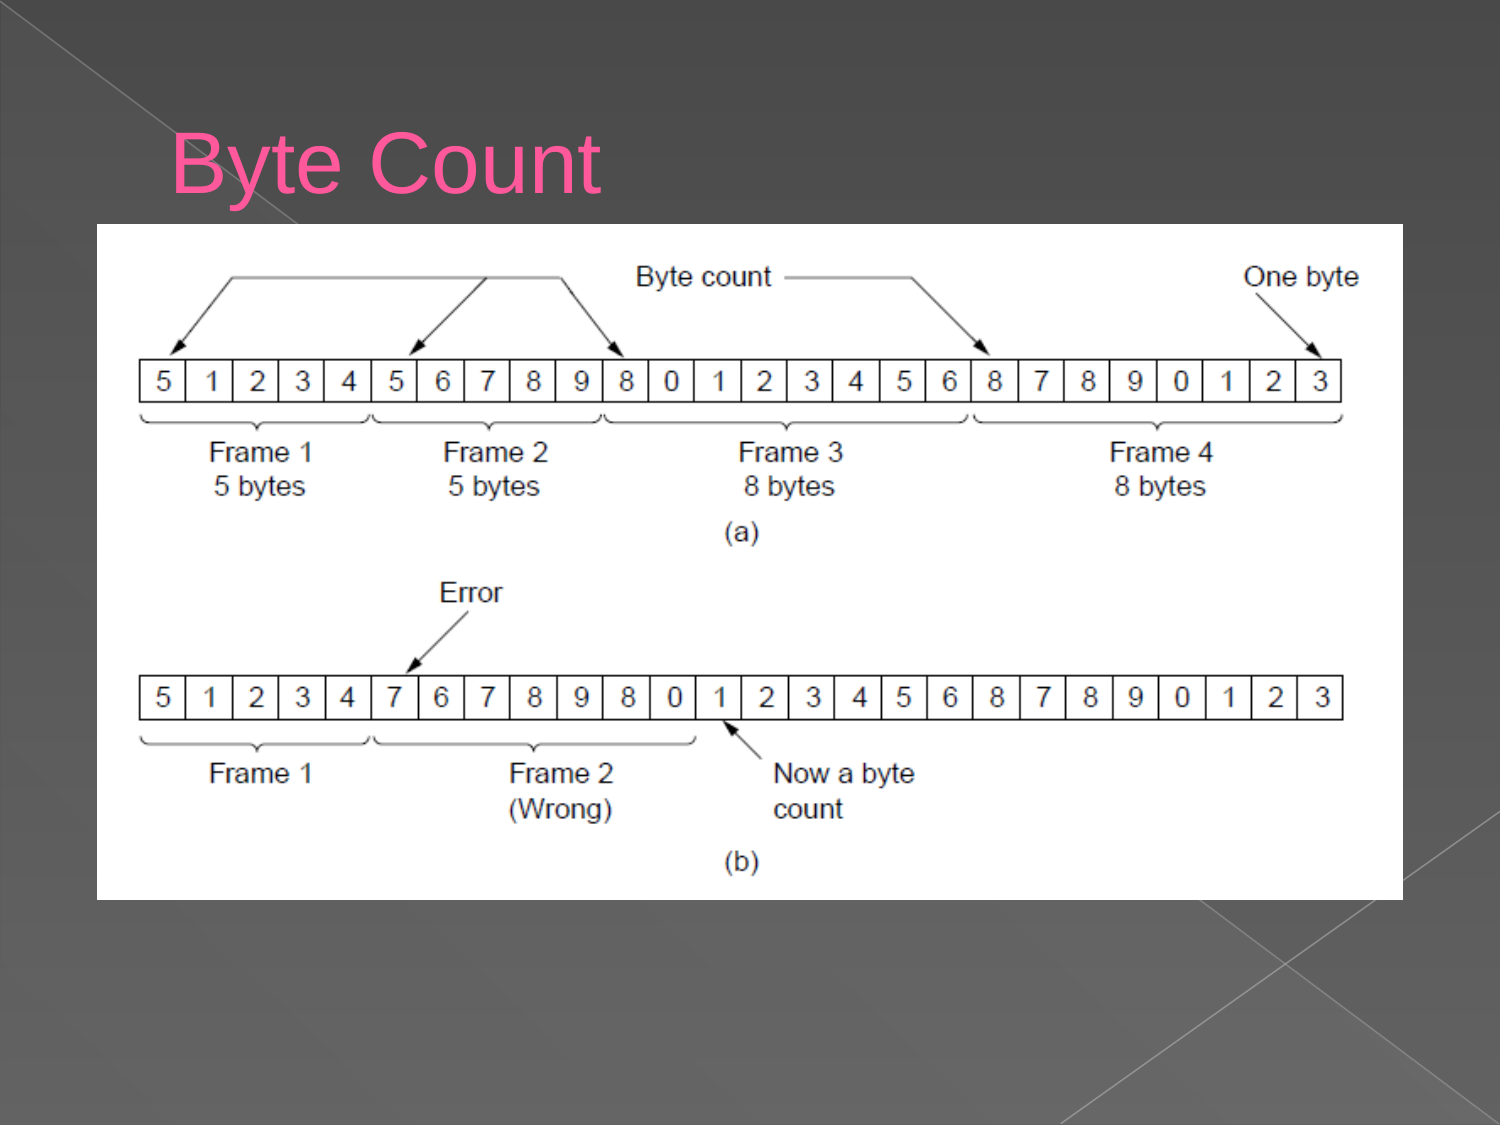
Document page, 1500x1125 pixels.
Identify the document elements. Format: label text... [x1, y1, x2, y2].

list A byte stream. (a) Without errors. (b) With one error. [75, 308, 1425, 1059]
title Byte Count [75, 43, 1425, 274]
picture [97, 224, 1403, 901]
